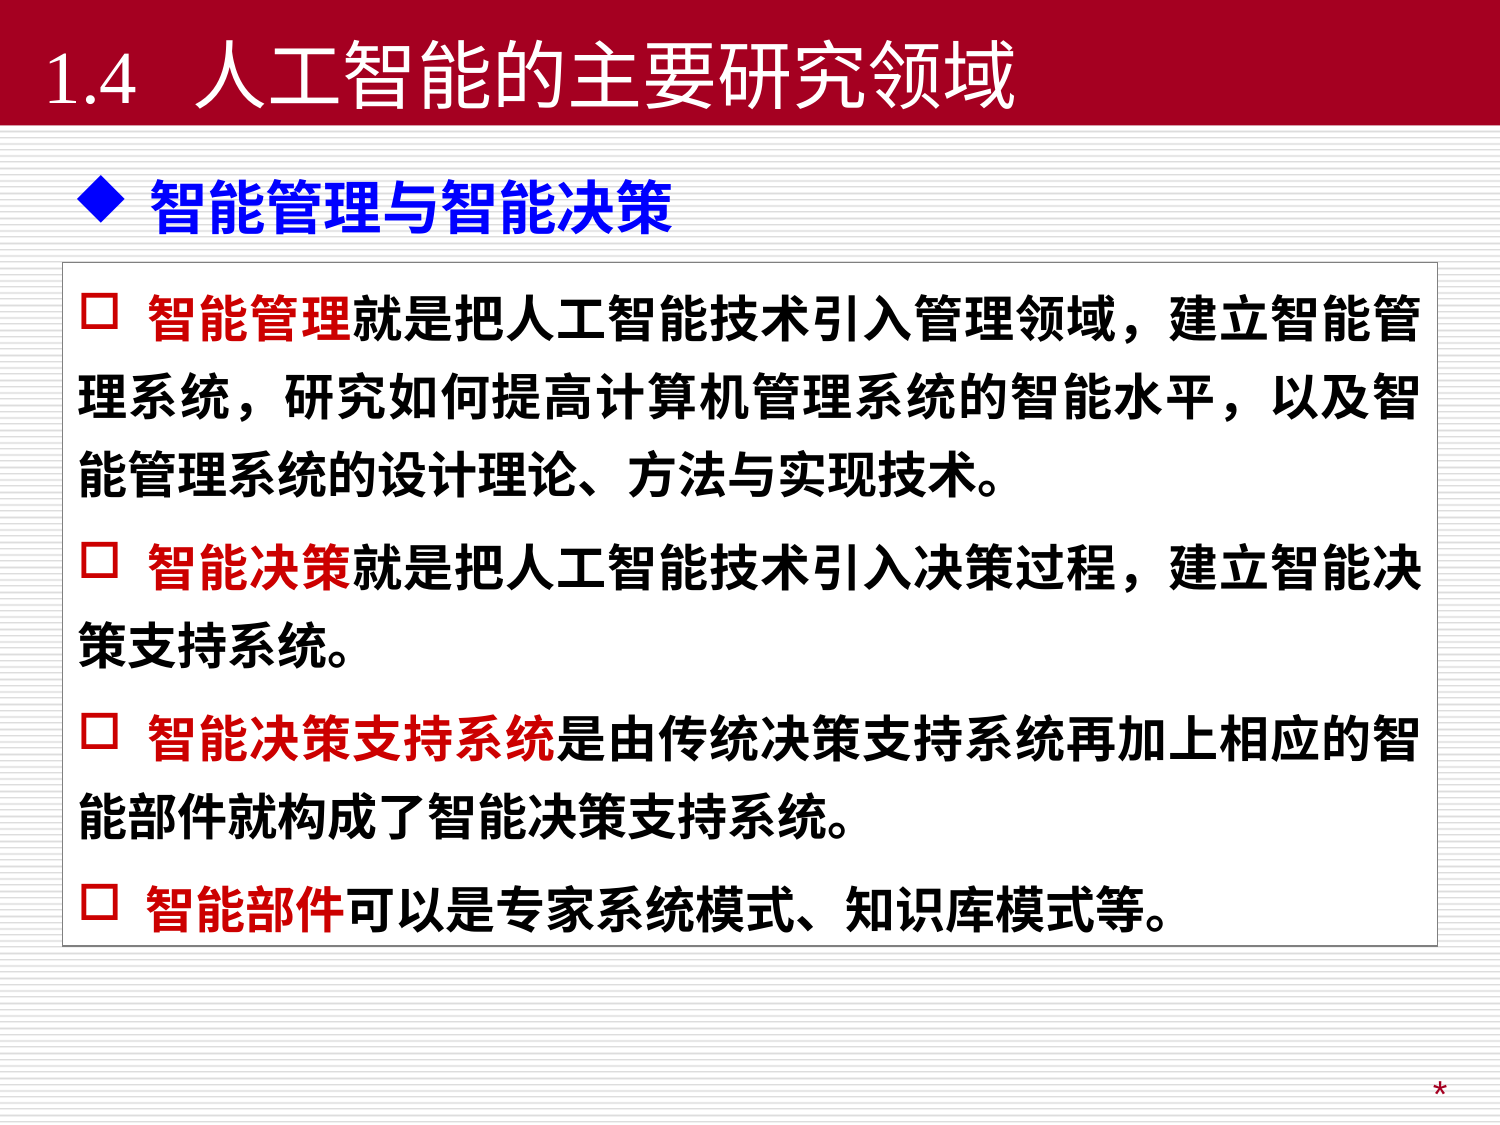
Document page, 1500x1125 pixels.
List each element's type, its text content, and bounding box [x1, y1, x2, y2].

picture [0, 126, 1500, 1125]
text_box 1.4 人工智能的主要研究领域 [0, 0, 1500, 126]
text_box 智能管理与智能决策 [57, 163, 1475, 1050]
slide_number * [1137, 1062, 1463, 1122]
